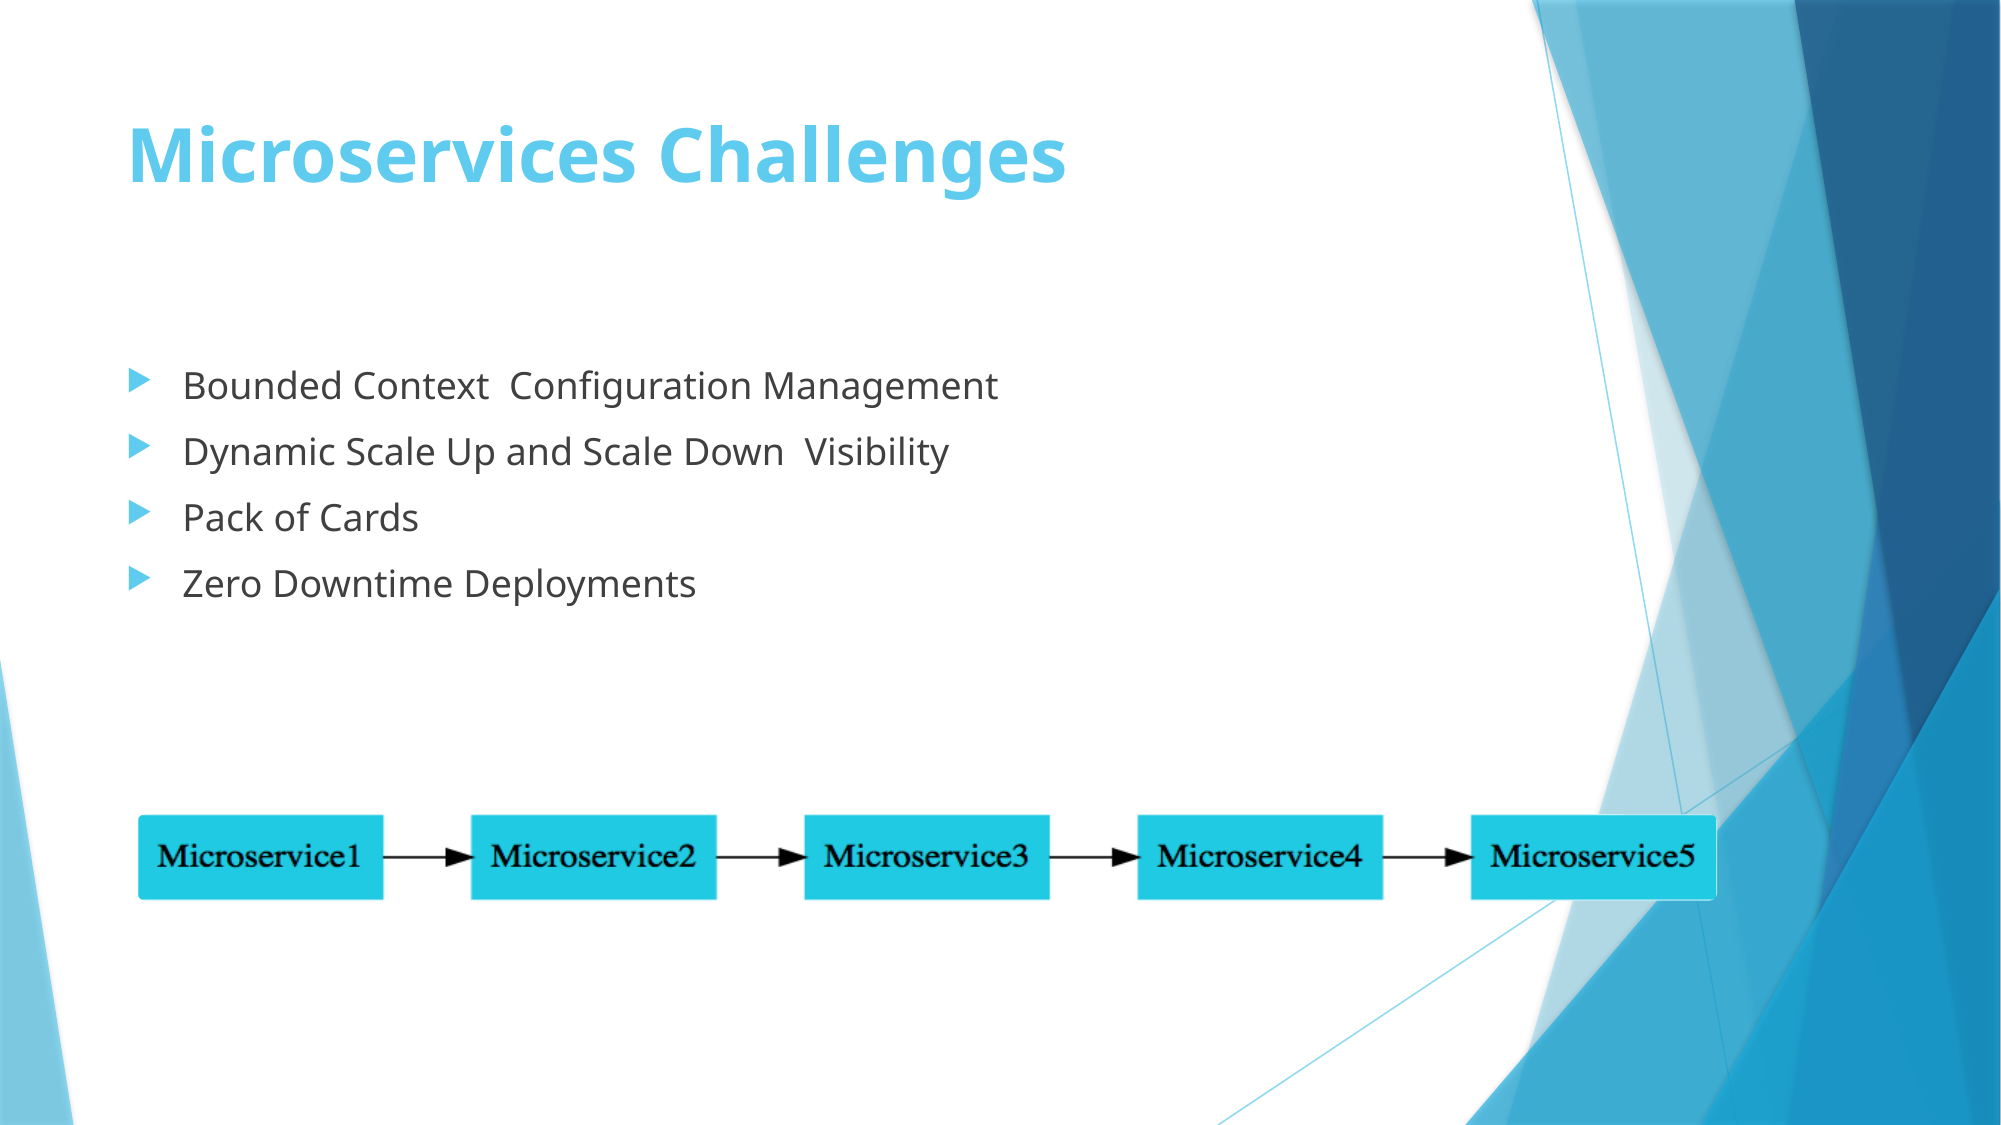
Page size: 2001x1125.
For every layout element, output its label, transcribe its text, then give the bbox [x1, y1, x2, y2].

title Microservices Challenges [111, 99, 1522, 317]
picture [136, 813, 1718, 902]
list Bounded Context Configuration Management Dynamic Scale Up and Scale Down Visibility Pack of Cards Zero Downtime Deployments [111, 354, 1522, 992]
